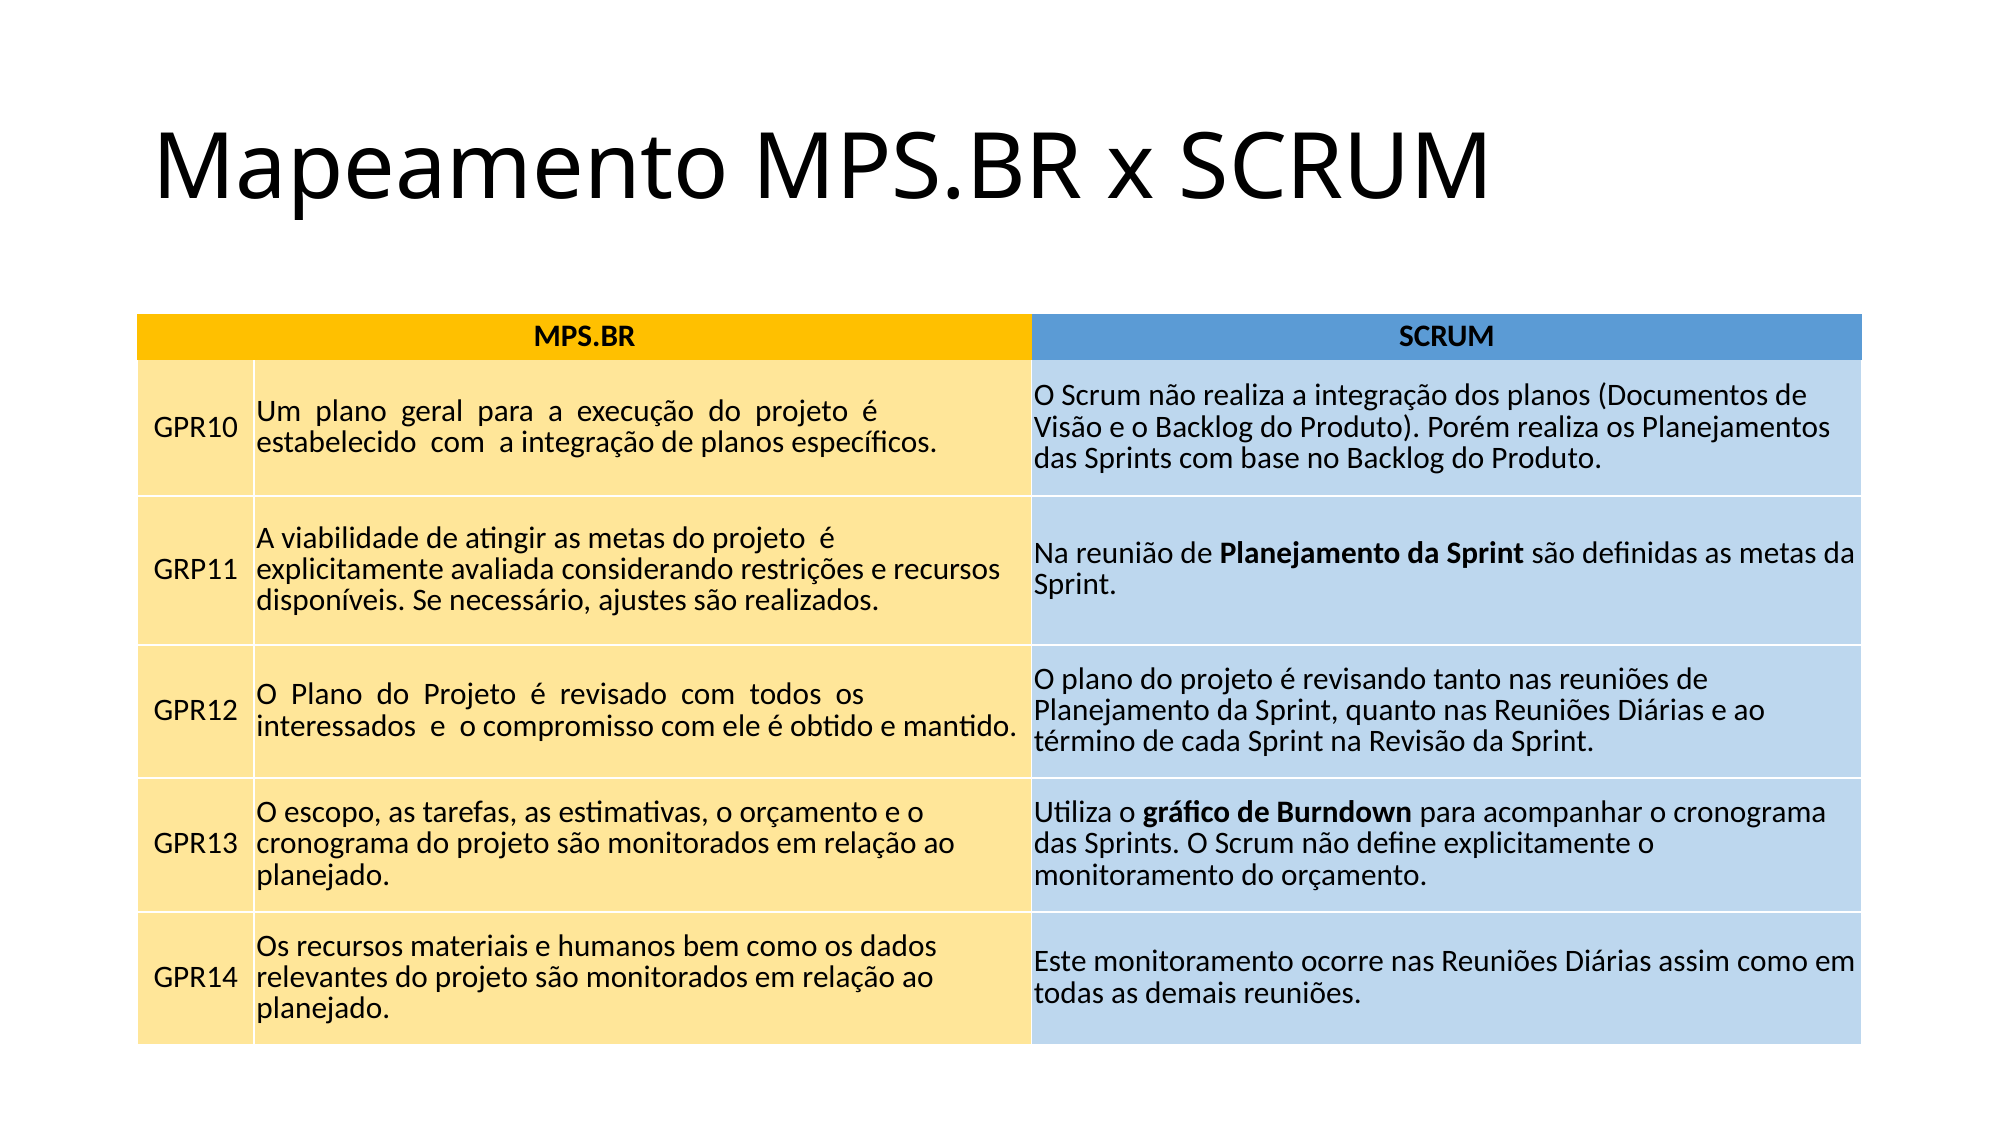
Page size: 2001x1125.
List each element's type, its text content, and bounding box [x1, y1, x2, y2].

table_cell Os recursos materiais e humanos bem como os dados relevantes do projeto são monitorados em relação ao planejado. [255, 913, 1031, 1044]
table_header SCRUM [1032, 314, 1862, 360]
table_cell O escopo, as tarefas, as estimativas, o orçamento e o cronograma do projeto são monitorados em relação ao planejado. [255, 779, 1031, 911]
table_cell O Plano do Projeto é revisado com todos os interessados e o compromisso com ele é obtido e mantido. [255, 646, 1031, 777]
table_cell O plano do projeto é revisando tanto nas reuniões de Planejamento da Sprint, quanto nas Reuniões Diárias e ao término de cada Sprint na Revisão da Sprint. [1032, 646, 1861, 777]
title Mapeamento MPS.BR x SCRUM [137, 59, 1863, 278]
table_header MPS.BR [137, 314, 1032, 360]
table_cell Na reunião de Planejamento da Sprint são definidas as metas da Sprint. [1032, 497, 1861, 644]
table_cell Este monitoramento ocorre nas Reuniões Diárias assim como em todas as demais reuniões. [1032, 913, 1861, 1044]
table_cell O Scrum não realiza a integração dos planos (Documentos de Visão e o Backlog do Produto). Porém realiza os Planejamentos das Sprints com base no Backlog do Produto. [1032, 360, 1861, 495]
table_cell Utiliza o gráfico de Burndown para acompanhar o cronograma das Sprints. O Scrum não define explicitamente o monitoramento do orçamento. [1032, 779, 1861, 911]
table_cell A viabilidade de atingir as metas do projeto é explicitamente avaliada considerando restrições e recursos disponíveis. Se necessário, ajustes são realizados. [255, 497, 1031, 644]
table_cell Um plano geral para a execução do projeto é estabelecido com a integração de planos específicos. [255, 360, 1031, 495]
table_cell GPR12 [138, 646, 253, 777]
table_cell GRP11 [138, 497, 253, 644]
table_cell GPR14 [138, 913, 253, 1044]
table_cell GPR13 [138, 779, 253, 911]
table_cell GPR10 [138, 360, 253, 495]
